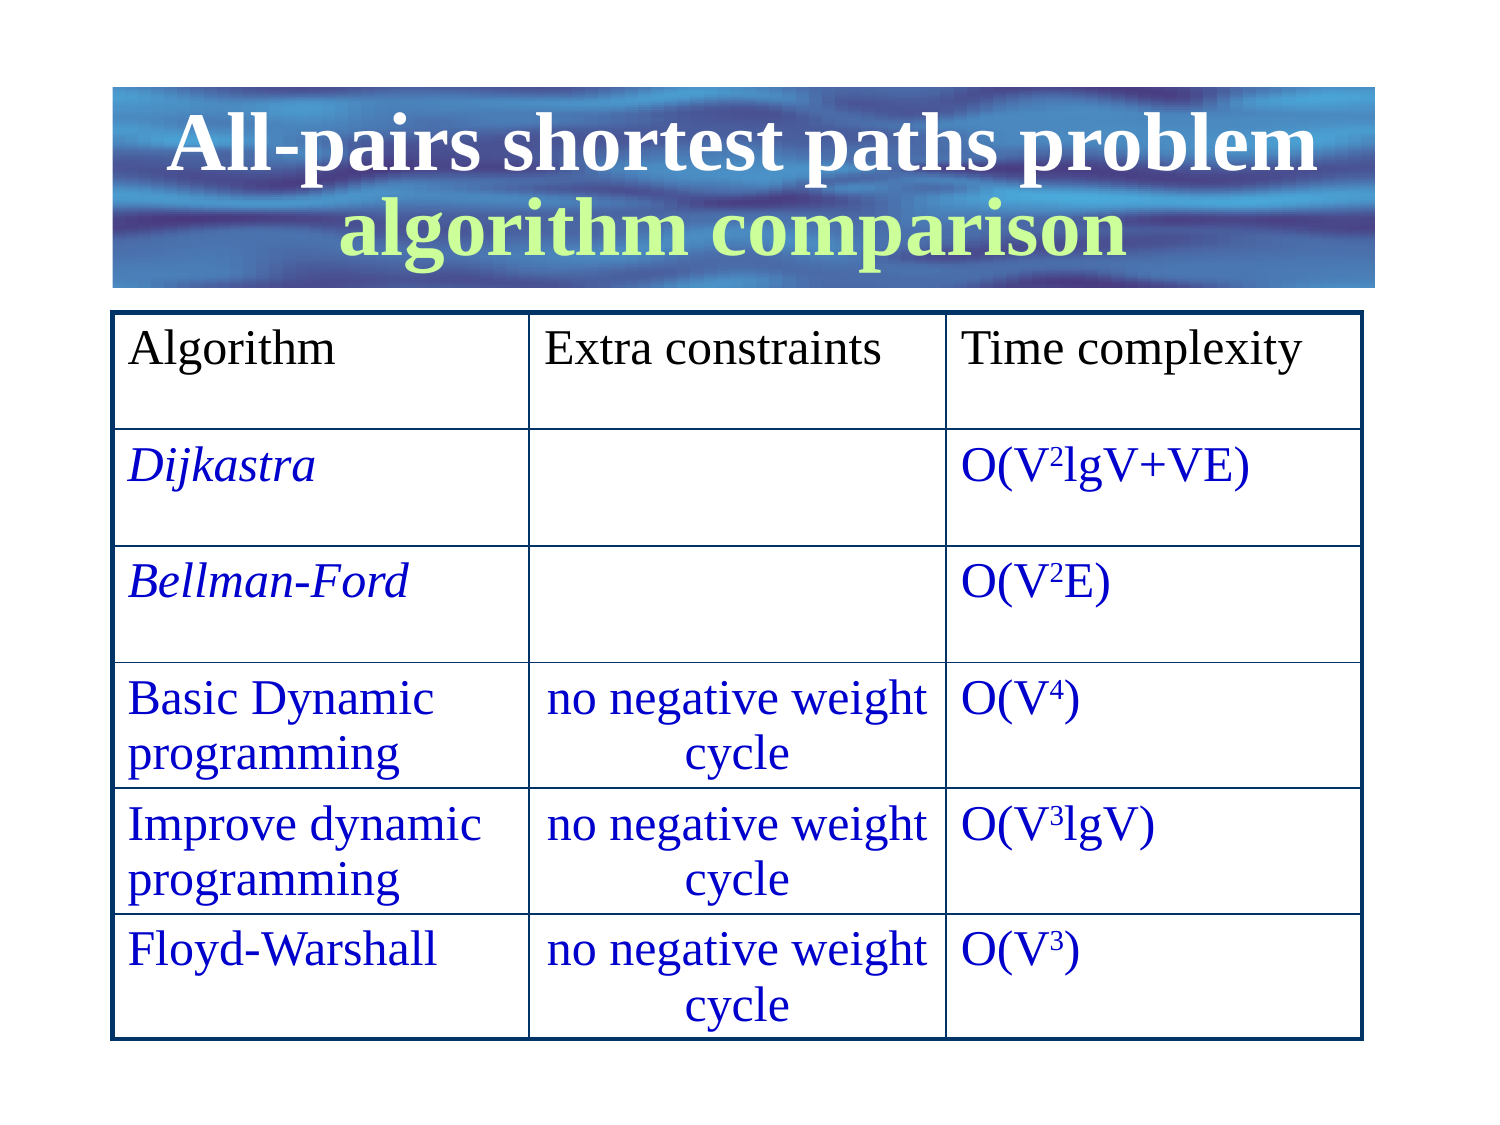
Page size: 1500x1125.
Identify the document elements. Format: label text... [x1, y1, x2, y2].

title All-pairs shortest paths problem algorithm comparison [112, 87, 1375, 288]
